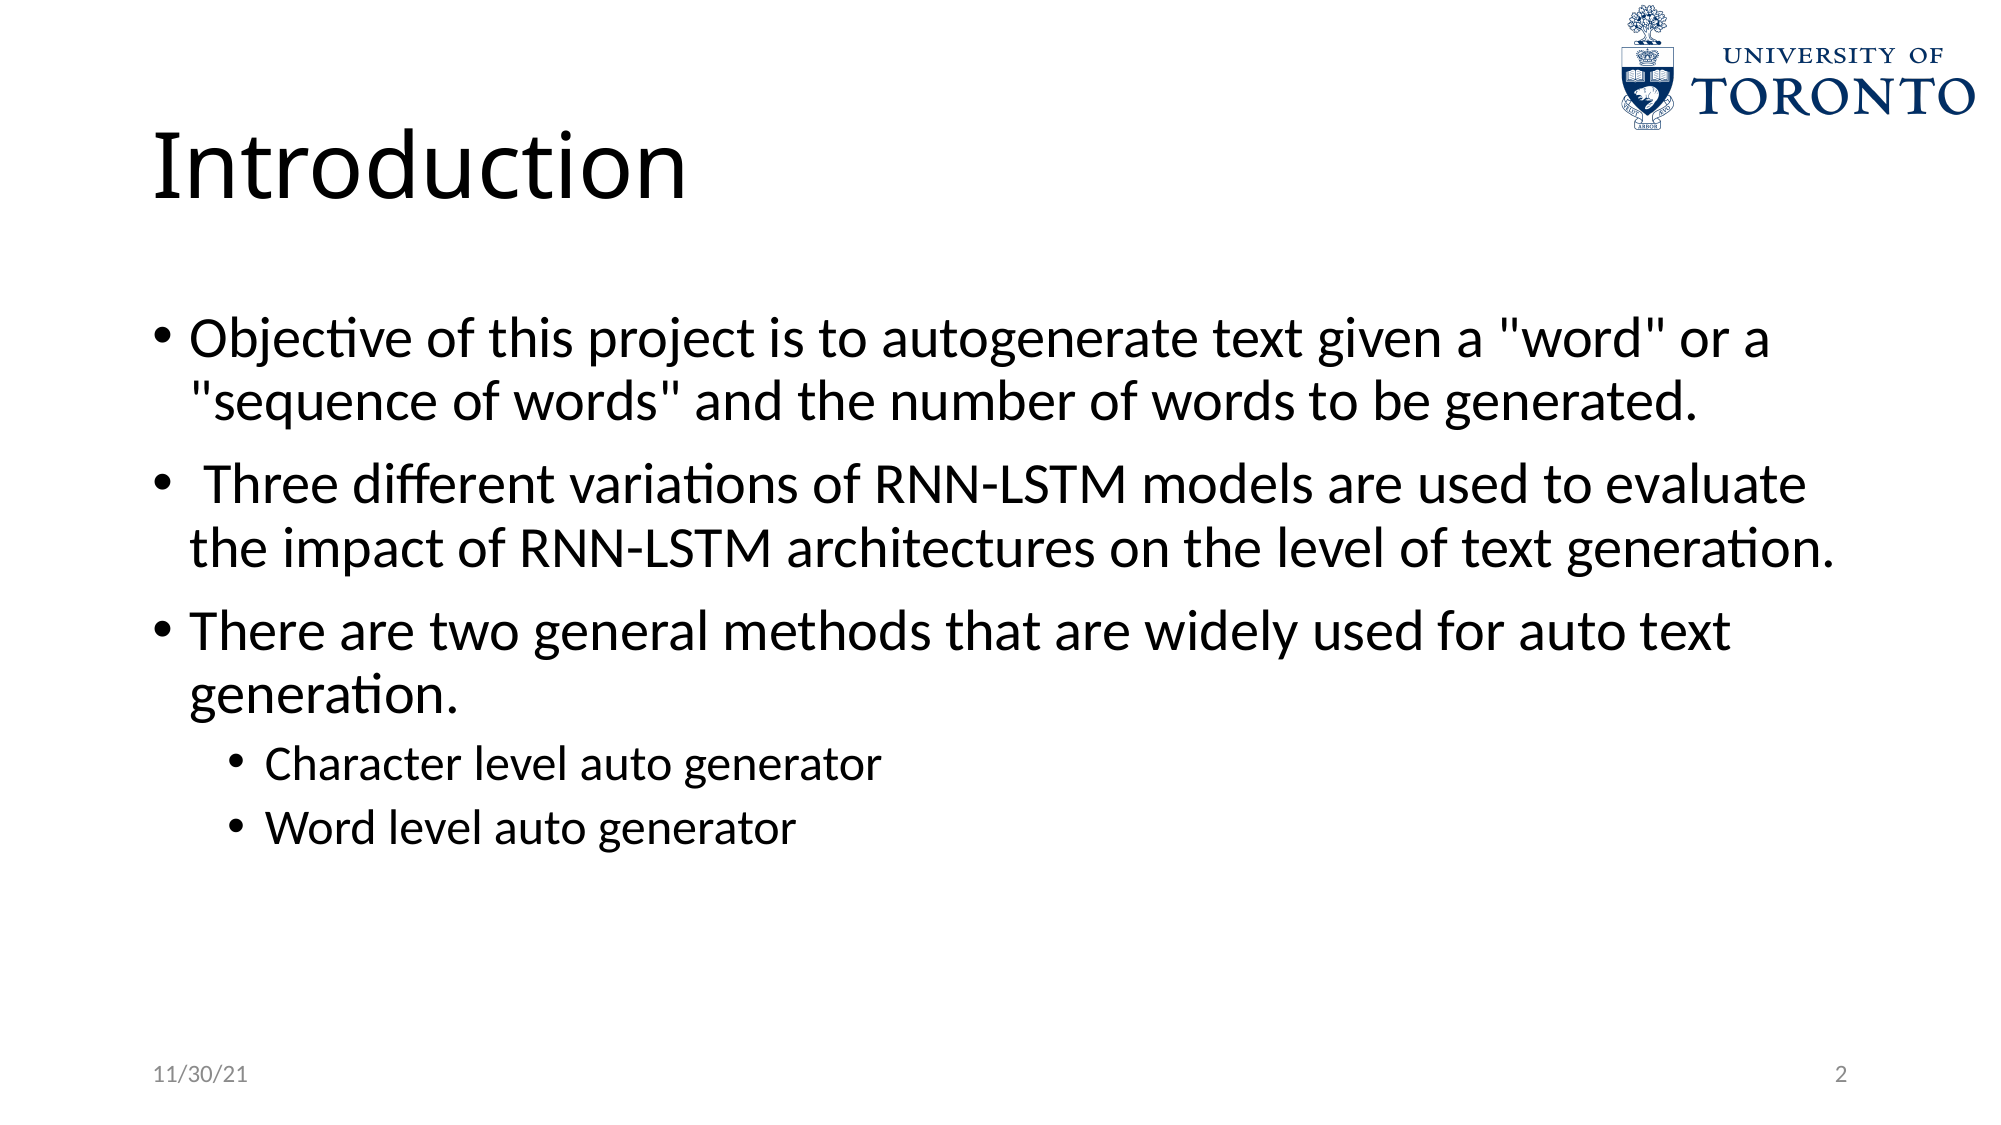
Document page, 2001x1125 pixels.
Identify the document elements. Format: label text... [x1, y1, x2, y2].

slide_number 2 [1412, 1042, 1863, 1103]
list Objective of this project is to autogenerate text given a "word" or a "sequence of words" and the number of words to be generated. Three different variations of RNN-LSTM models are used to evaluate the impact of RNN-LSTM architectures on the level of text generation. There are two general methods that are widely used for auto text generation. Character level auto generator Word level auto generator [137, 299, 1863, 1014]
title Introduction [137, 59, 1863, 278]
picture [1614, 0, 1984, 136]
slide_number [137, 1042, 588, 1103]
